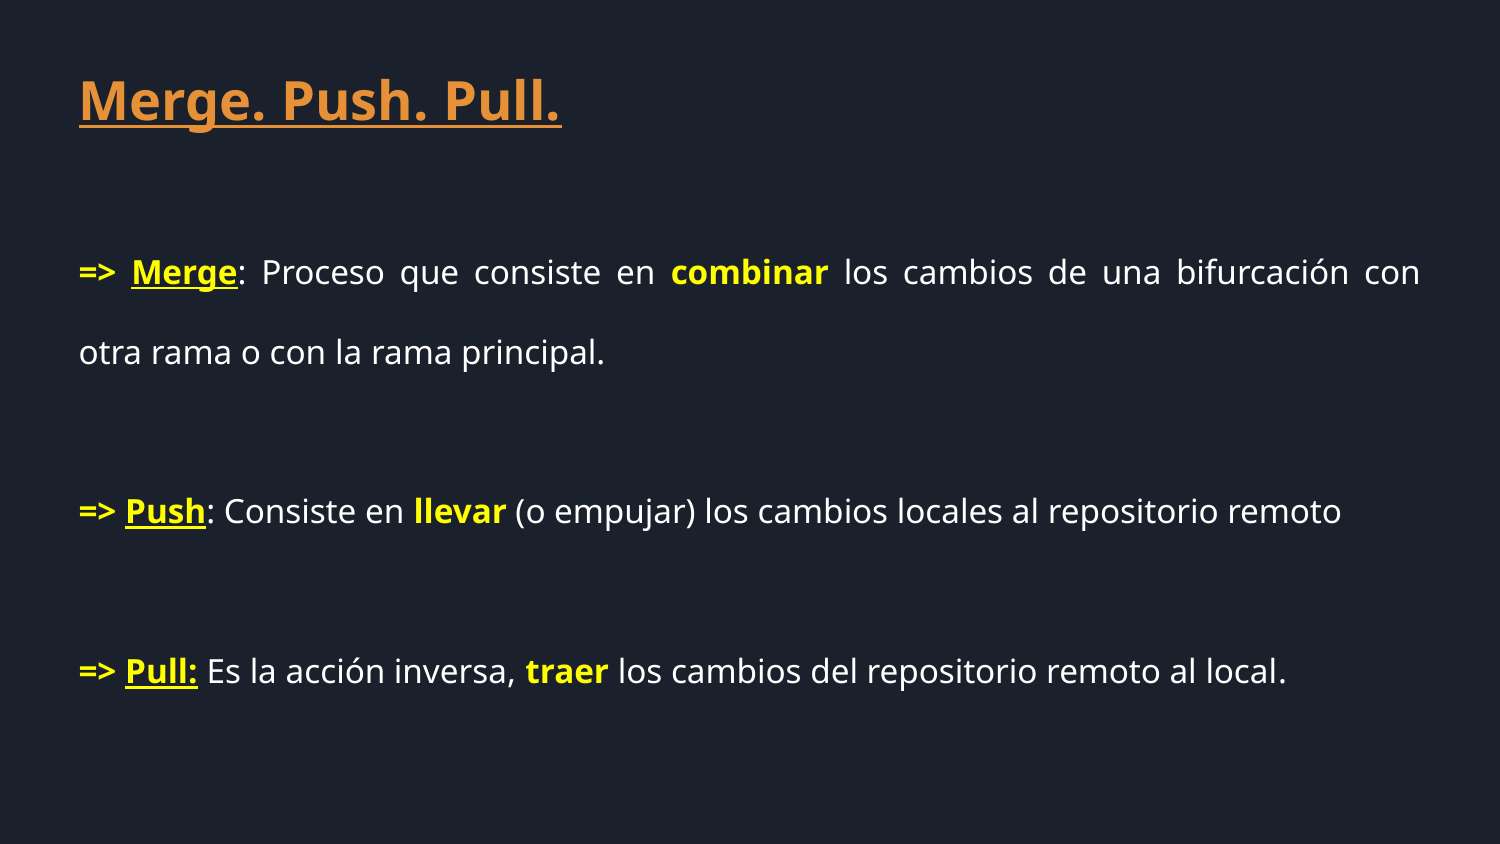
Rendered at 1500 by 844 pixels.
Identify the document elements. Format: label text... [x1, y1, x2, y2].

text_box Merge. Push. Pull. [63, 50, 974, 146]
text_box => Merge: Proceso que consiste en combinar los cambios de una bifurcación con otra rama o con la rama principal. => Push: Consiste en llevar (o empujar) los cambios locales al repositorio remoto => Pull: Es la acción inversa, traer los cambios del repositorio remoto al local. [63, 196, 1437, 706]
